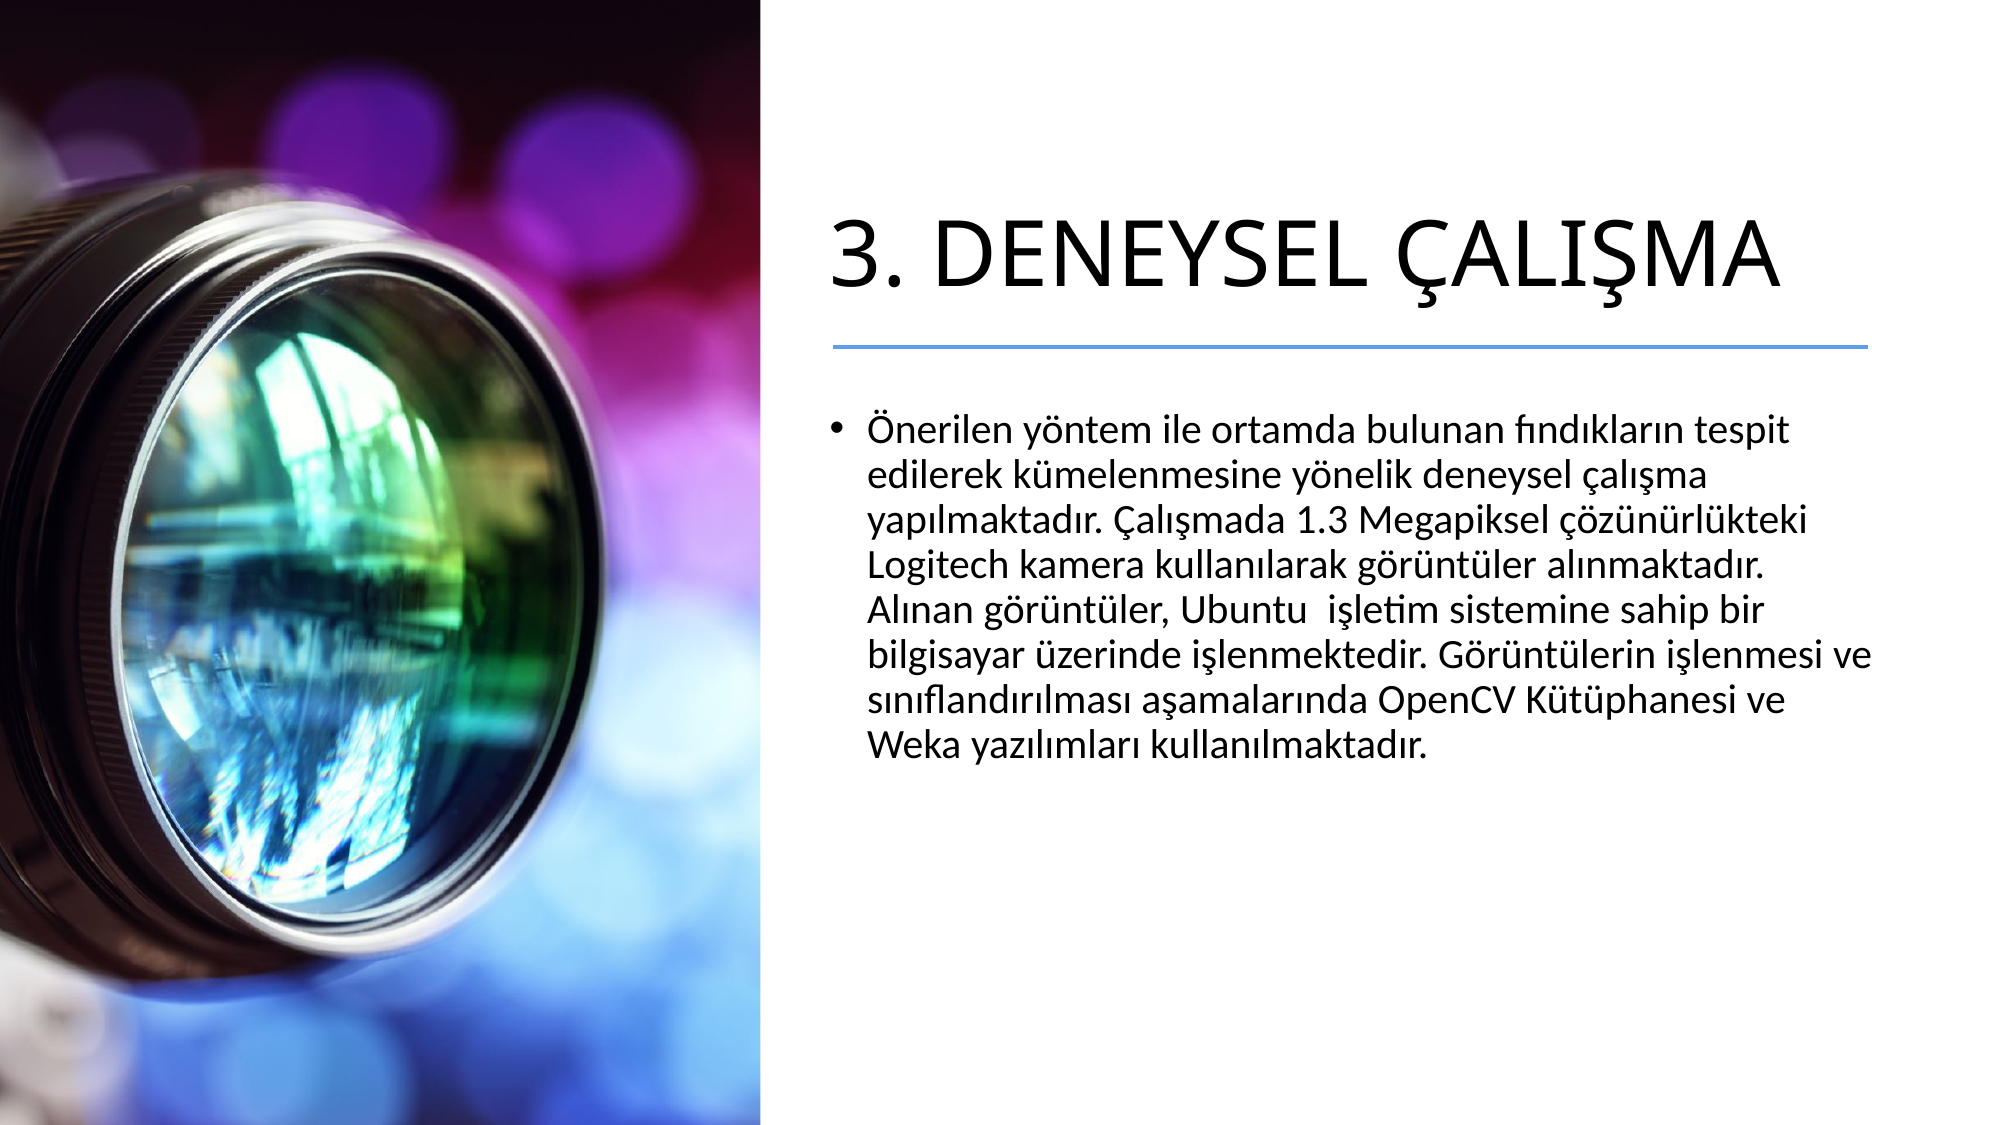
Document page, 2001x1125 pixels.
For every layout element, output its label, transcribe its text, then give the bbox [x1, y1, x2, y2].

title 3. DENEYSEL ÇALIŞMA [814, 103, 1895, 315]
list Önerilen yöntem ile ortamda bulunan fındıkların tespit edilerek kümelenmesine yönelik deneysel çalışma yapılmaktadır. Çalışmada 1.3 Megapiksel çözünürlükteki Logitech kamera kullanılarak görüntüler alınmaktadır. Alınan görüntüler, Ubuntu işletim sistemine sahip bir bilgisayar üzerinde işlenmektedir. Görüntülerin işlenmesi ve sınıflandırılması aşamalarında OpenCV Kütüphanesi ve Weka yazılımları kullanılmaktadır. [814, 399, 1895, 1021]
picture [0, 0, 761, 1125]
